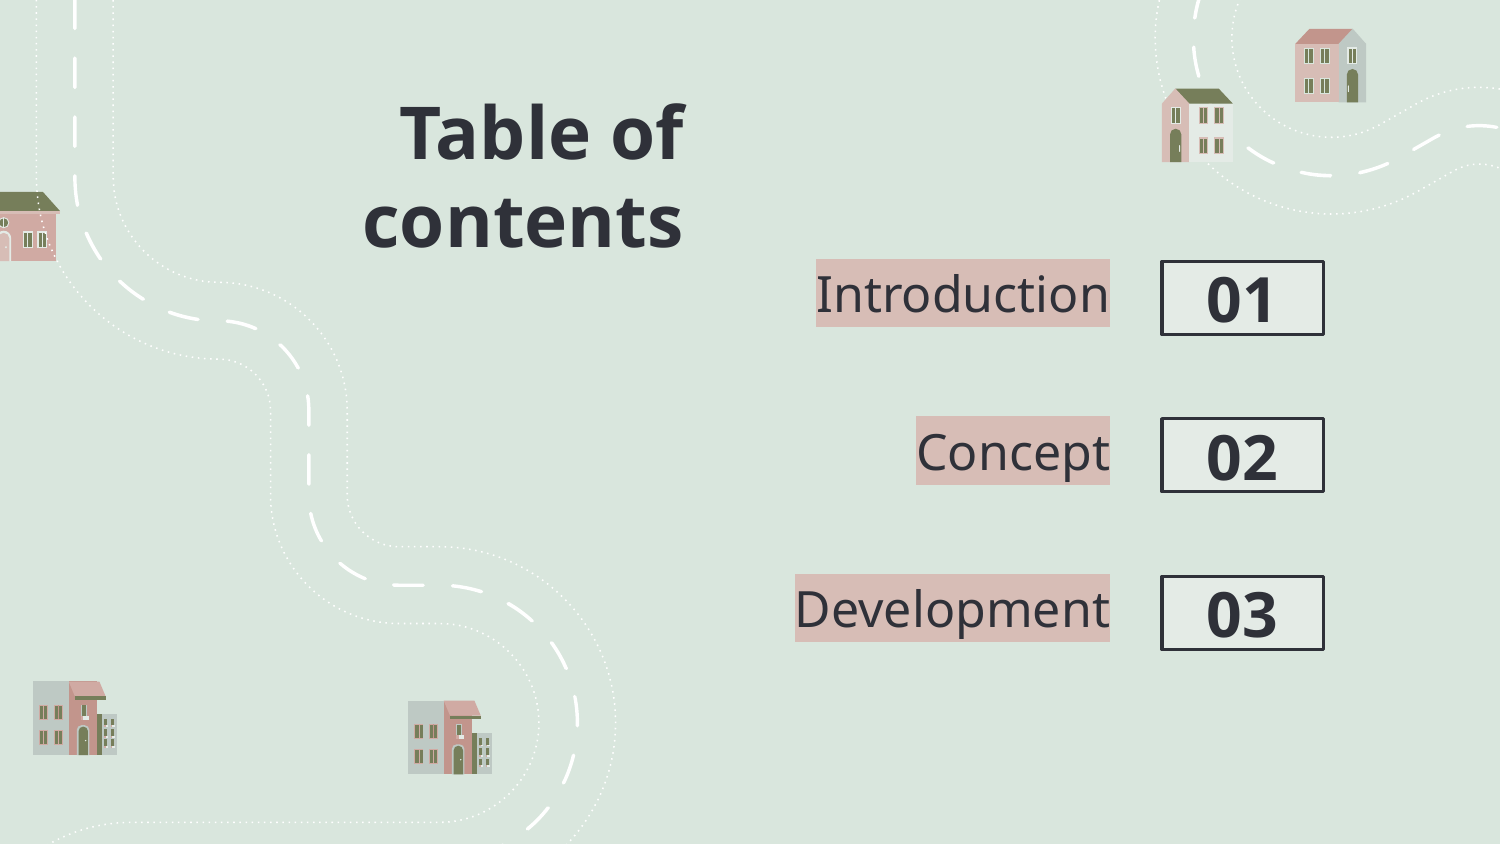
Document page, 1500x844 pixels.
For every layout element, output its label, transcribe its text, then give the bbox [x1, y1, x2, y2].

title 02 [1160, 417, 1325, 493]
subtitle Development [118, 573, 1126, 653]
title 01 [1160, 260, 1325, 336]
subtitle Concept [118, 415, 1126, 496]
subtitle Introduction [118, 258, 1126, 338]
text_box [407, 700, 493, 775]
title 03 [1160, 575, 1325, 651]
title Table of contents [116, 71, 700, 163]
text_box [1161, 88, 1234, 163]
